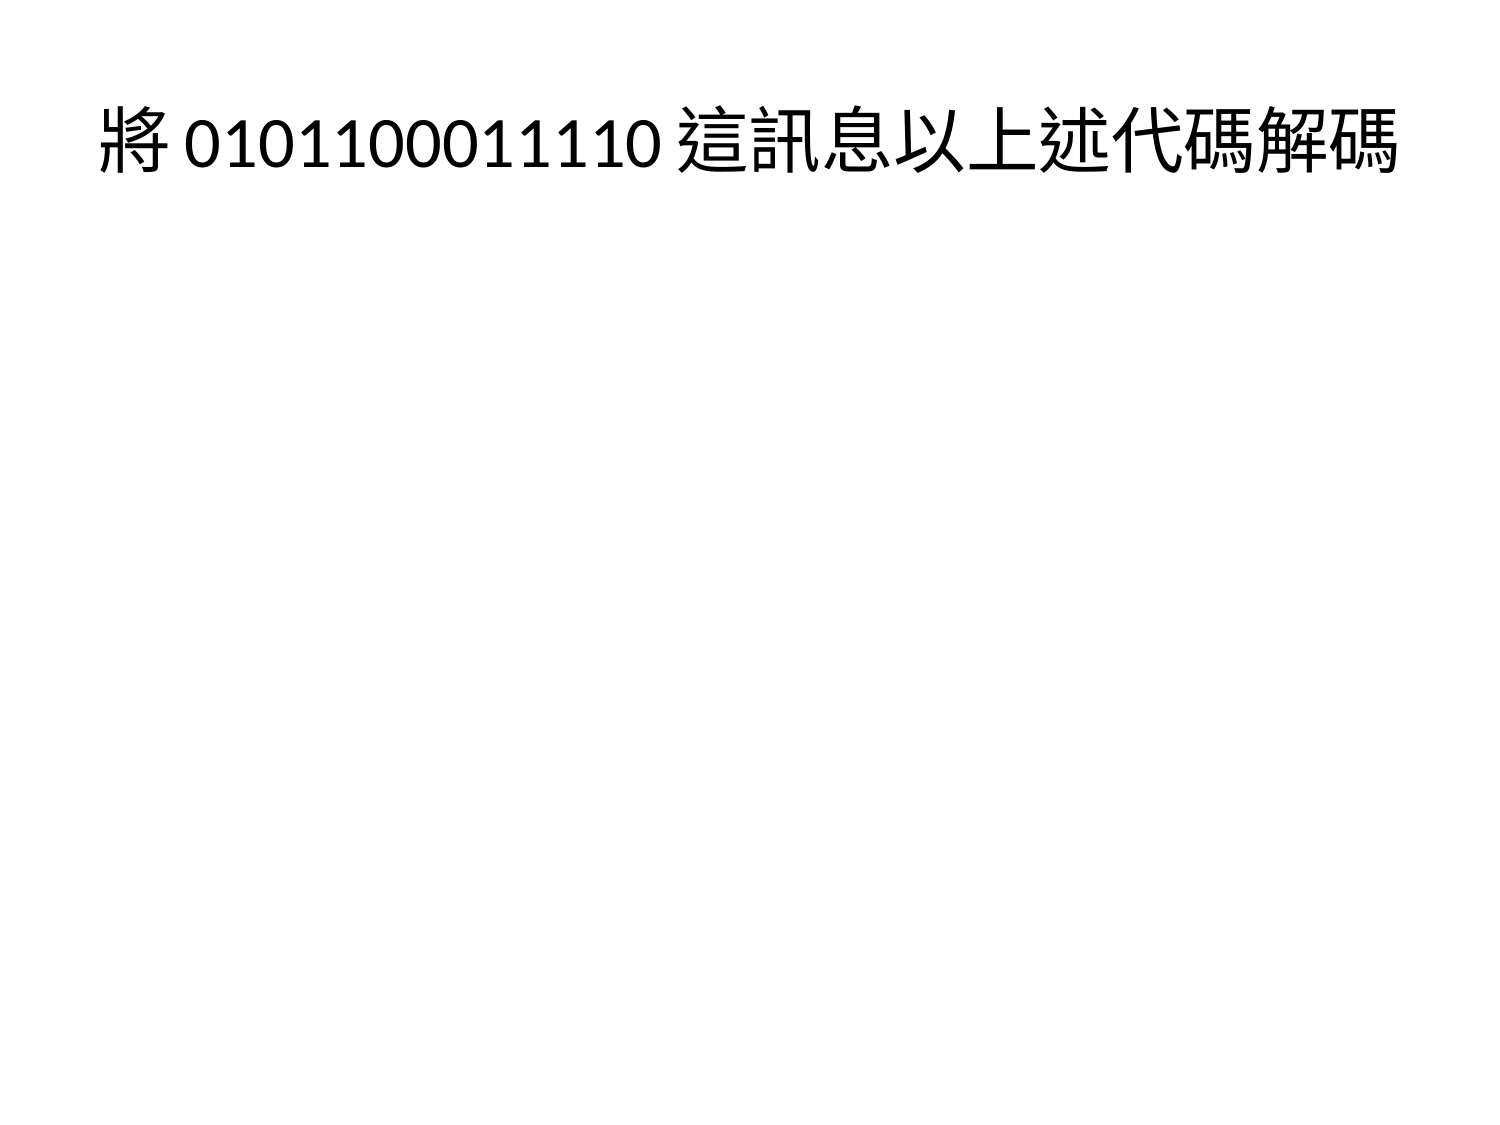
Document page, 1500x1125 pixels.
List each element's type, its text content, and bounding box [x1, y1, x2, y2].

title 將0101100011110這訊息以上述代碼解碼 [75, 45, 1425, 233]
